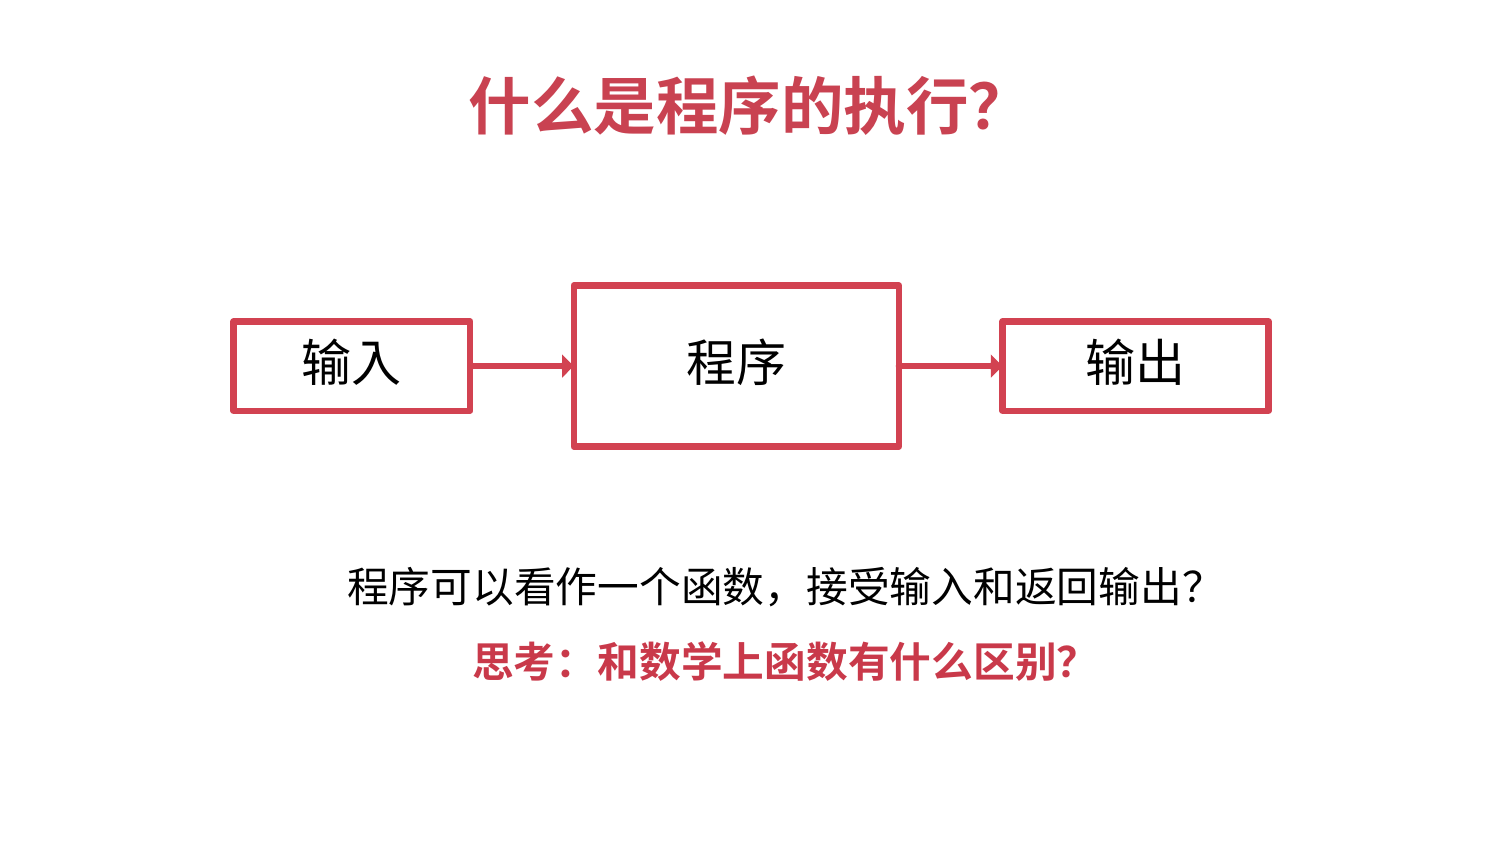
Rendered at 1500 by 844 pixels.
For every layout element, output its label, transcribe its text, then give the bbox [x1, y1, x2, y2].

text_box 程序可以看作一个函数，接受输入和返回输出？思考：和数学上函数有什么区别？ [312, 528, 1258, 693]
title 什么是程序的执行？ [74, 33, 1426, 175]
picture [228, 280, 1272, 451]
